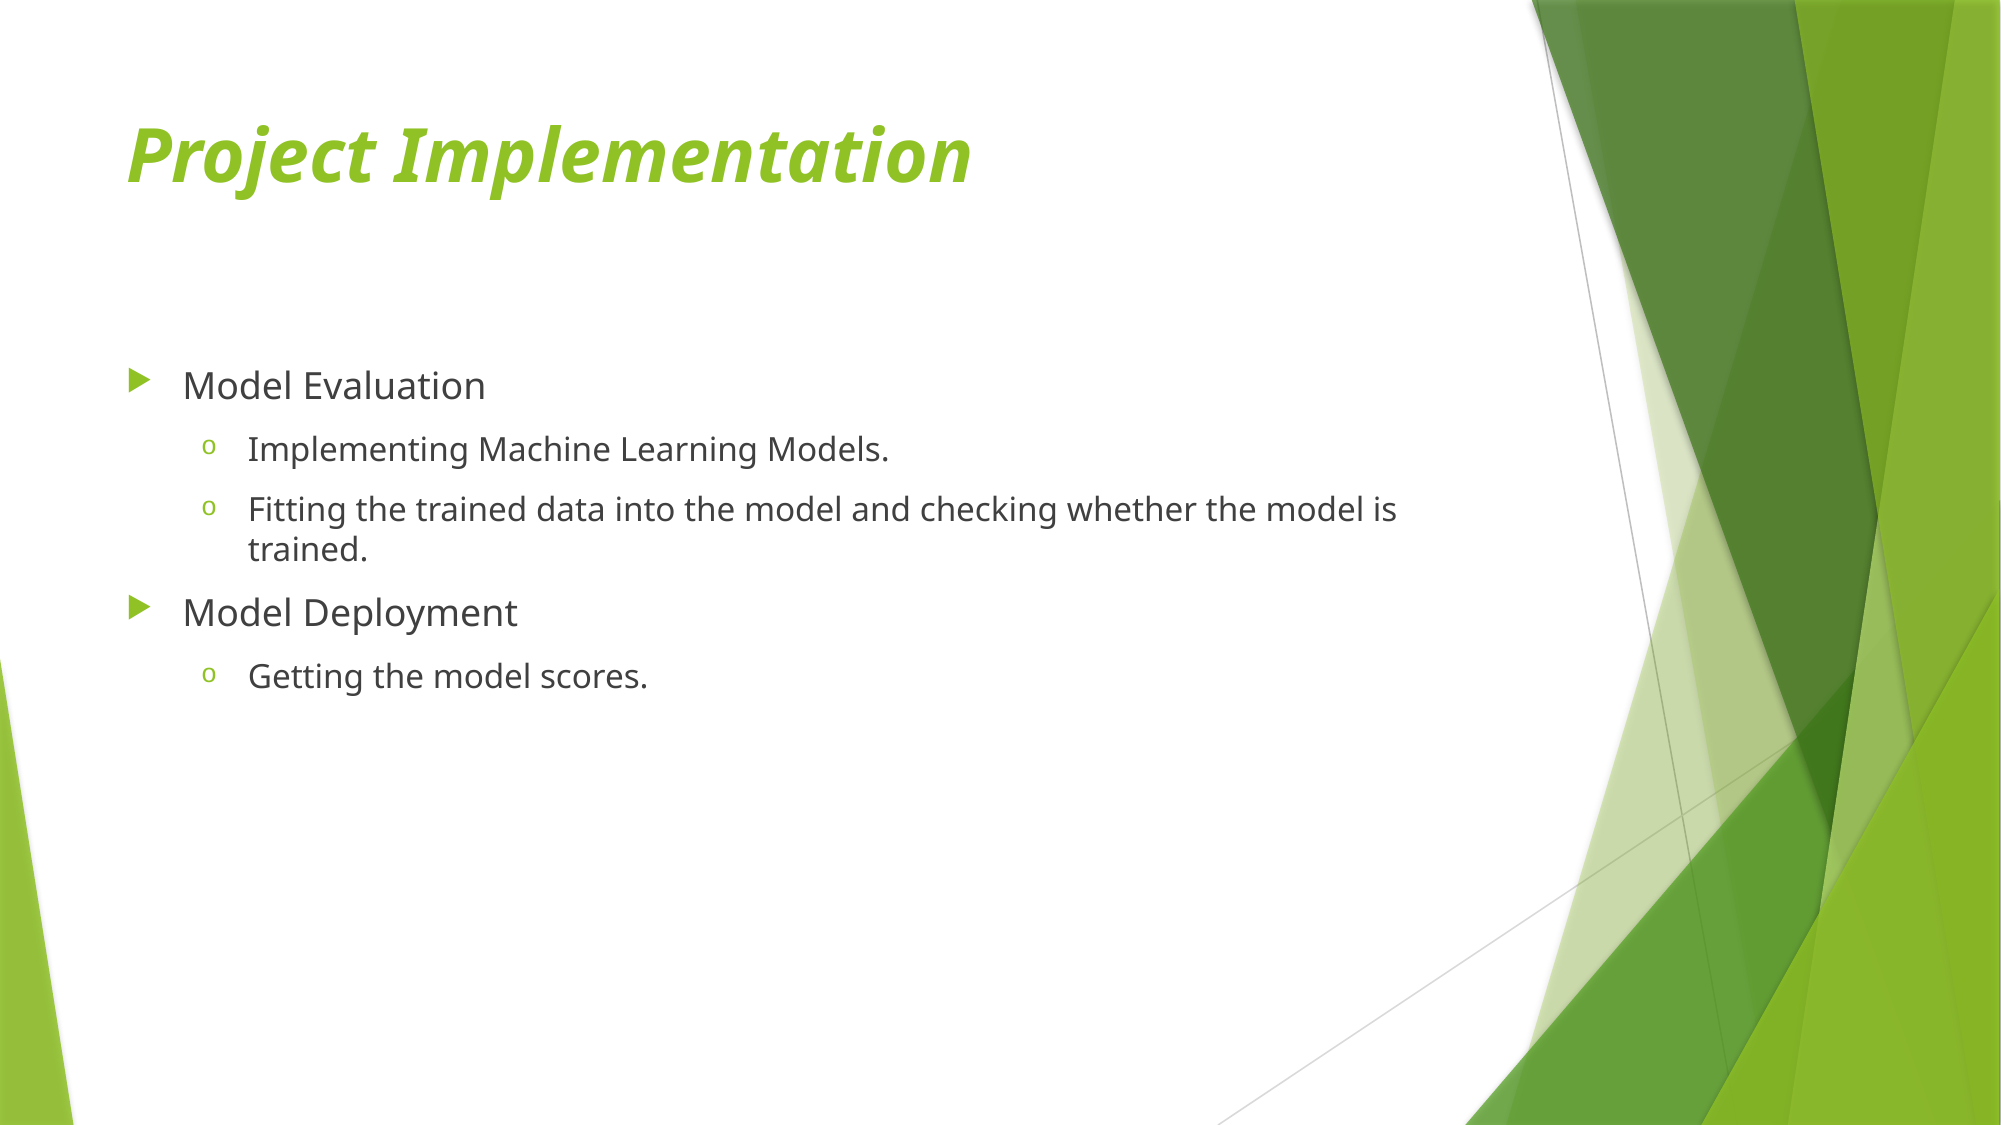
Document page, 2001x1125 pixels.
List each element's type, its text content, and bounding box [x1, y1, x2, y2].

list Model Evaluation Implementing Machine Learning Models. Fitting the trained data into the model and checking whether the model is trained. Model Deployment Getting the model scores. [111, 354, 1522, 992]
title Project Implementation [111, 99, 1522, 317]
